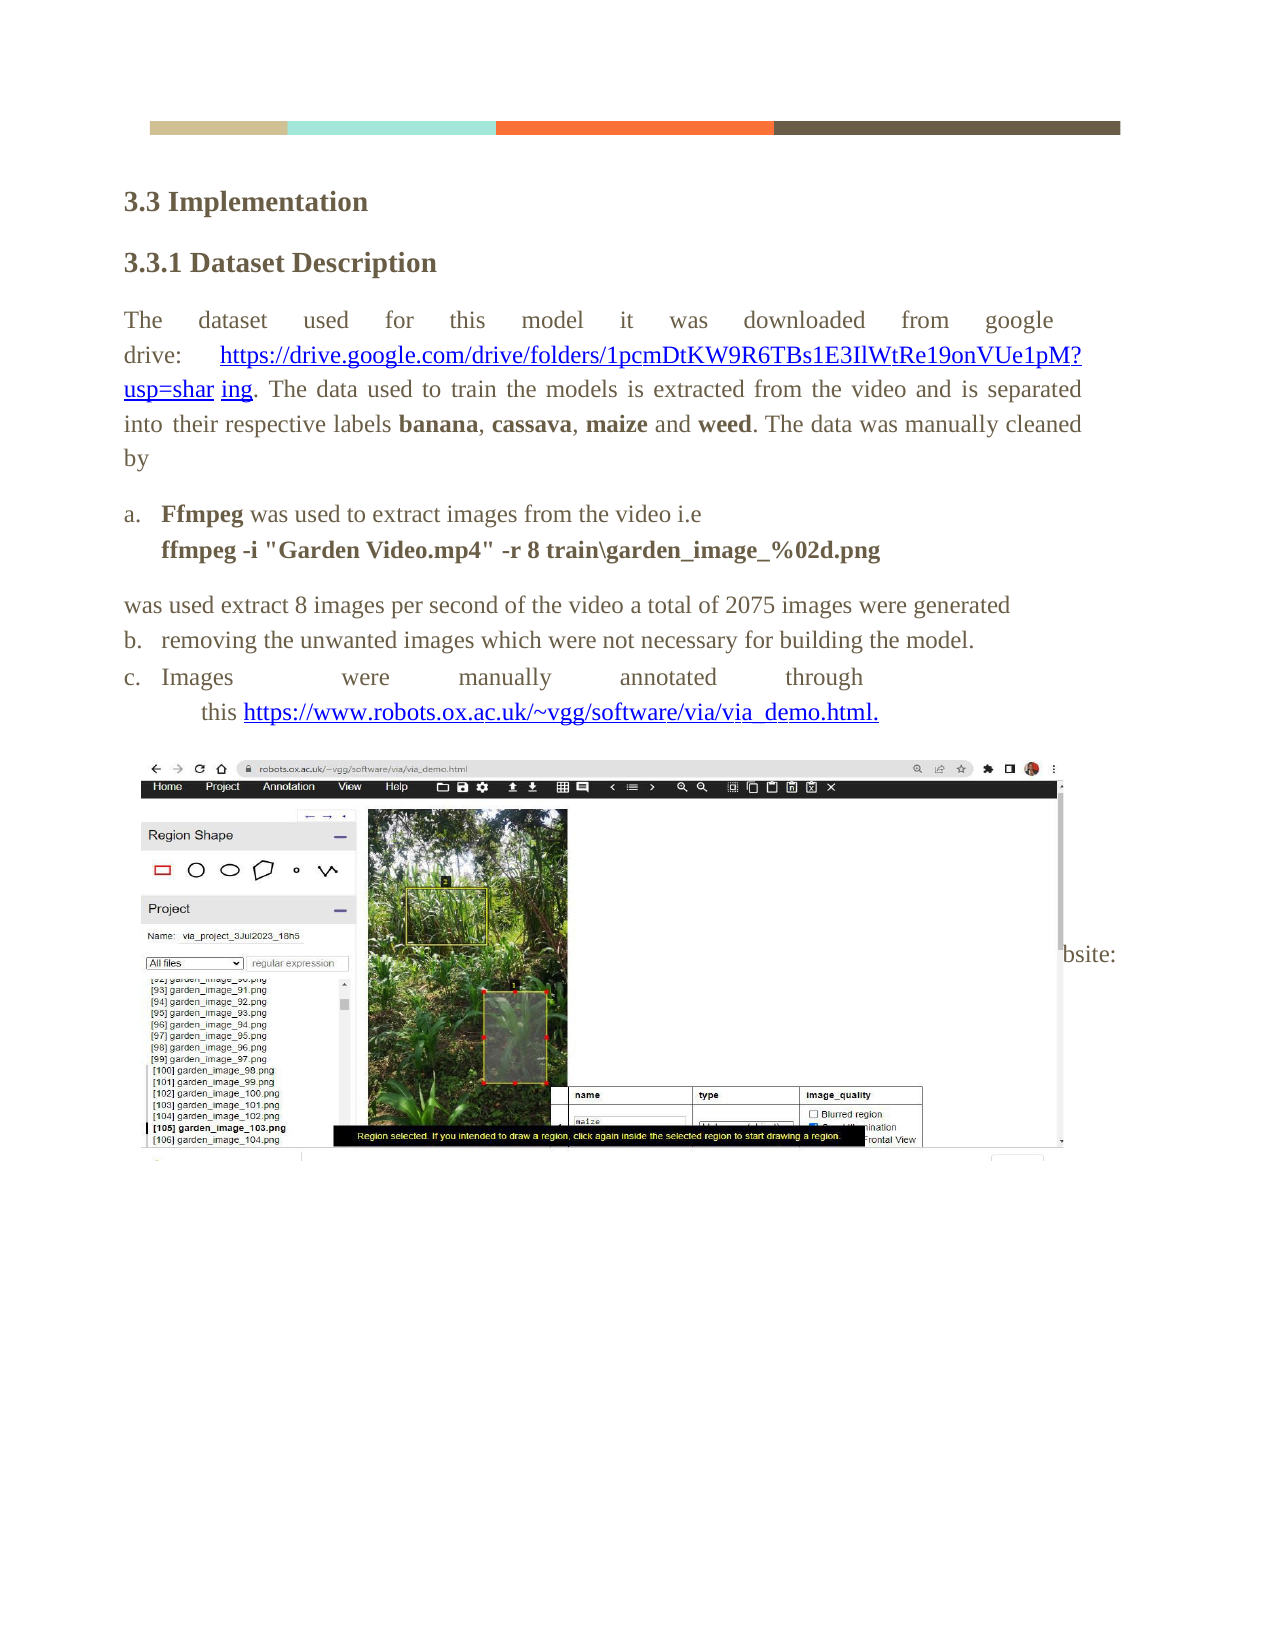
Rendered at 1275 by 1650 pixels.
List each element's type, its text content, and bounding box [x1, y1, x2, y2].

text_box 3.3 Implementation 3.3.1 Dataset Description The dataset used for this model it was downloaded from google drive: https://drive.google.com/drive/folders/1pcmDtKW9R6TBs1E3IlWtRe19onVUe1pM?usp=shar ing. The data used to train the models is extracted from the video and is separated into their respective labels banana, cassava, maize and weed. The data was manually cleaned by a. Ffmpeg was used to extract images from the video i.e ffmpeg -i "Garden Video.mp4" -r 8 train\garden_image_%02d.png was used extract 8 images per second of the video a total of 2075 images were generated [121, 182, 1083, 619]
text_box removing the unwanted images which were not necessary for building the model. Images were manually annotated through this https://www.robots.ox.ac.uk/~vgg/software/via/via_demo.html. [121, 623, 977, 725]
text_box website: [1064, 937, 1119, 968]
picture [149, 121, 1121, 135]
text_box [141, 760, 1064, 1161]
